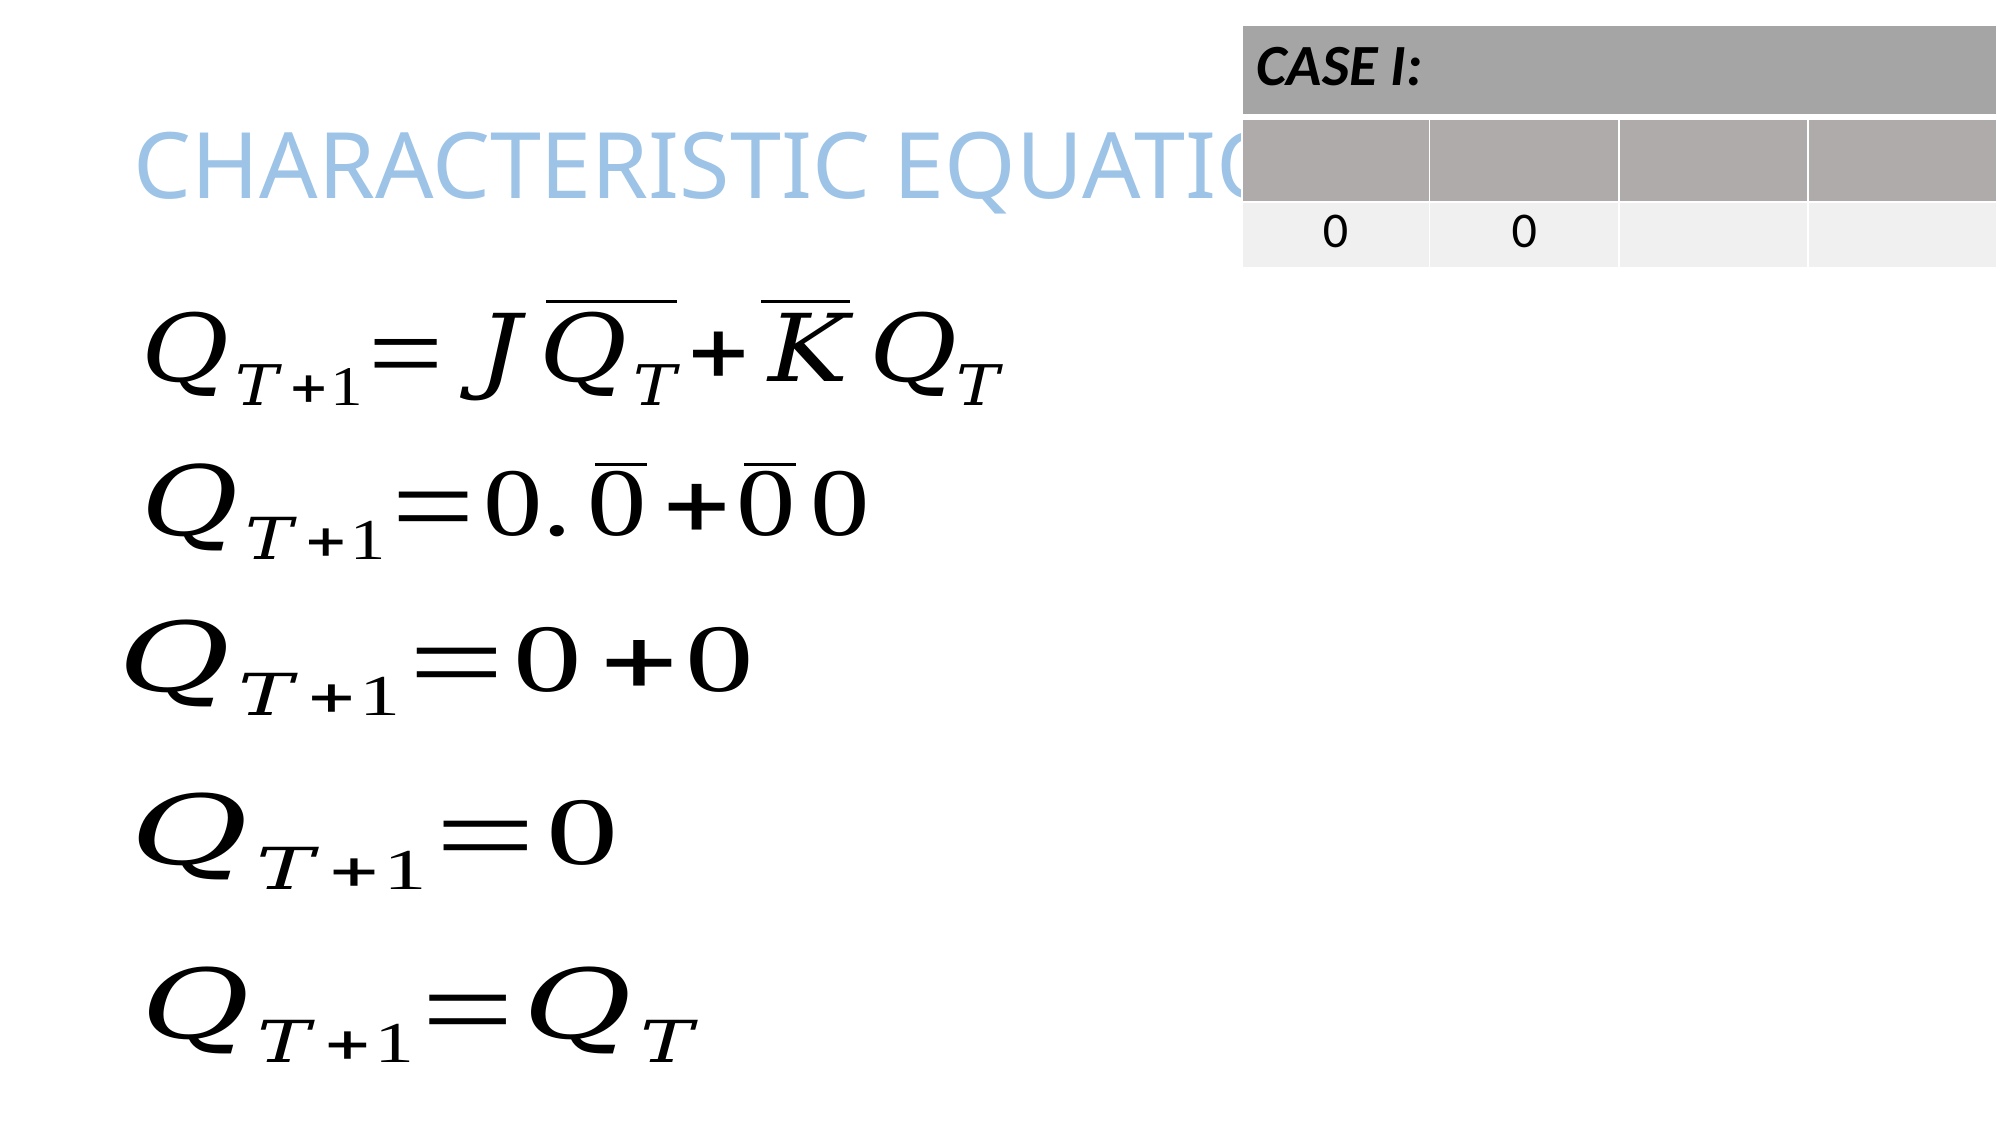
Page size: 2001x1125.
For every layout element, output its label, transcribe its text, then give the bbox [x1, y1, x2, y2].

title CHARACTERISTIC EQUATION [118, 59, 1863, 278]
